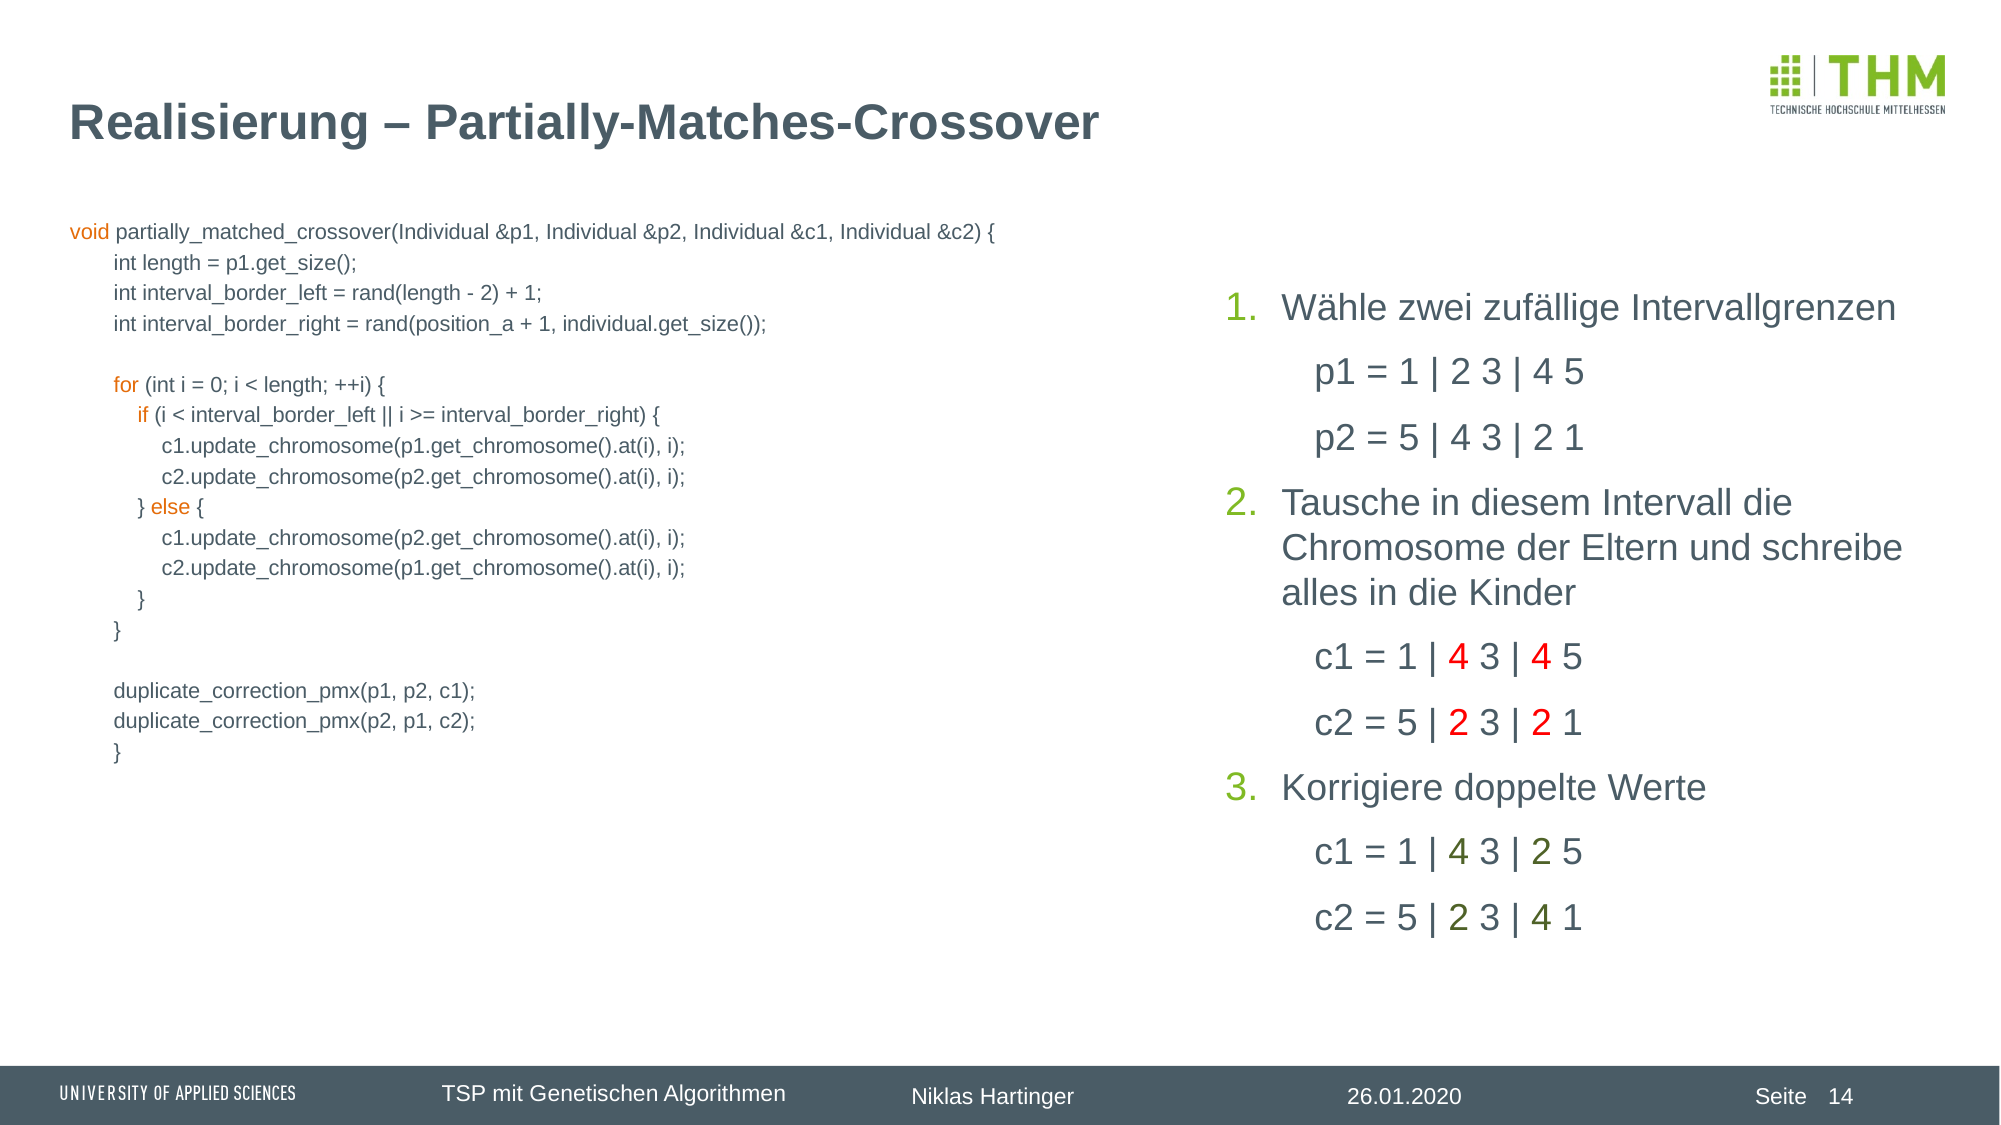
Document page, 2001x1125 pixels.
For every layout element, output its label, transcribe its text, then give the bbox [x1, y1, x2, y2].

picture [59, 1082, 296, 1104]
picture [1770, 55, 1945, 114]
text_box Wähle zwei zufällige Intervallgrenzen p1 = 1 | 2 3 | 4 5 p2 = 5 | 4 3 | 2 1 Tausche in diesem Intervall die Chromosome der Eltern und schreibe alles in die Kinder c1 = 1 | 4 3 | 4 5 c2 = 5 | 2 3 | 2 1 Korrigiere doppelte Werte c1 = 1 | 4 3 | 2 5 c2 = 5 | 2 3 | 4 1 [1210, 209, 1975, 900]
title Realisierung – Partially-Matches-Crossover [54, 82, 1708, 206]
list void partially_matched_crossover(Individual &p1, Individual &p2, Individual &c1, Individual &c2) { int length = p1.get_size(); int interval_border_left = rand(length - 2) + 1; int interval_border_right = rand(position_a + 1, individual.get_size()); for (int i = 0; i < length; ++i) { if (i < interval_border_left || i >= interval_border_right) { c1.update_chromosome(p1.get_chromosome().at(i), i); c2.update_chromosome(p2.get_chromosome().at(i), i); } else { c1.update_chromosome(p2.get_chromosome().at(i), i); c2.update_chromosome(p1.get_chromosome().at(i), i); } } duplicate_correction_pmx(p1, p2, c1); duplicate_correction_pmx(p2, p1, c2); } [54, 210, 1056, 954]
